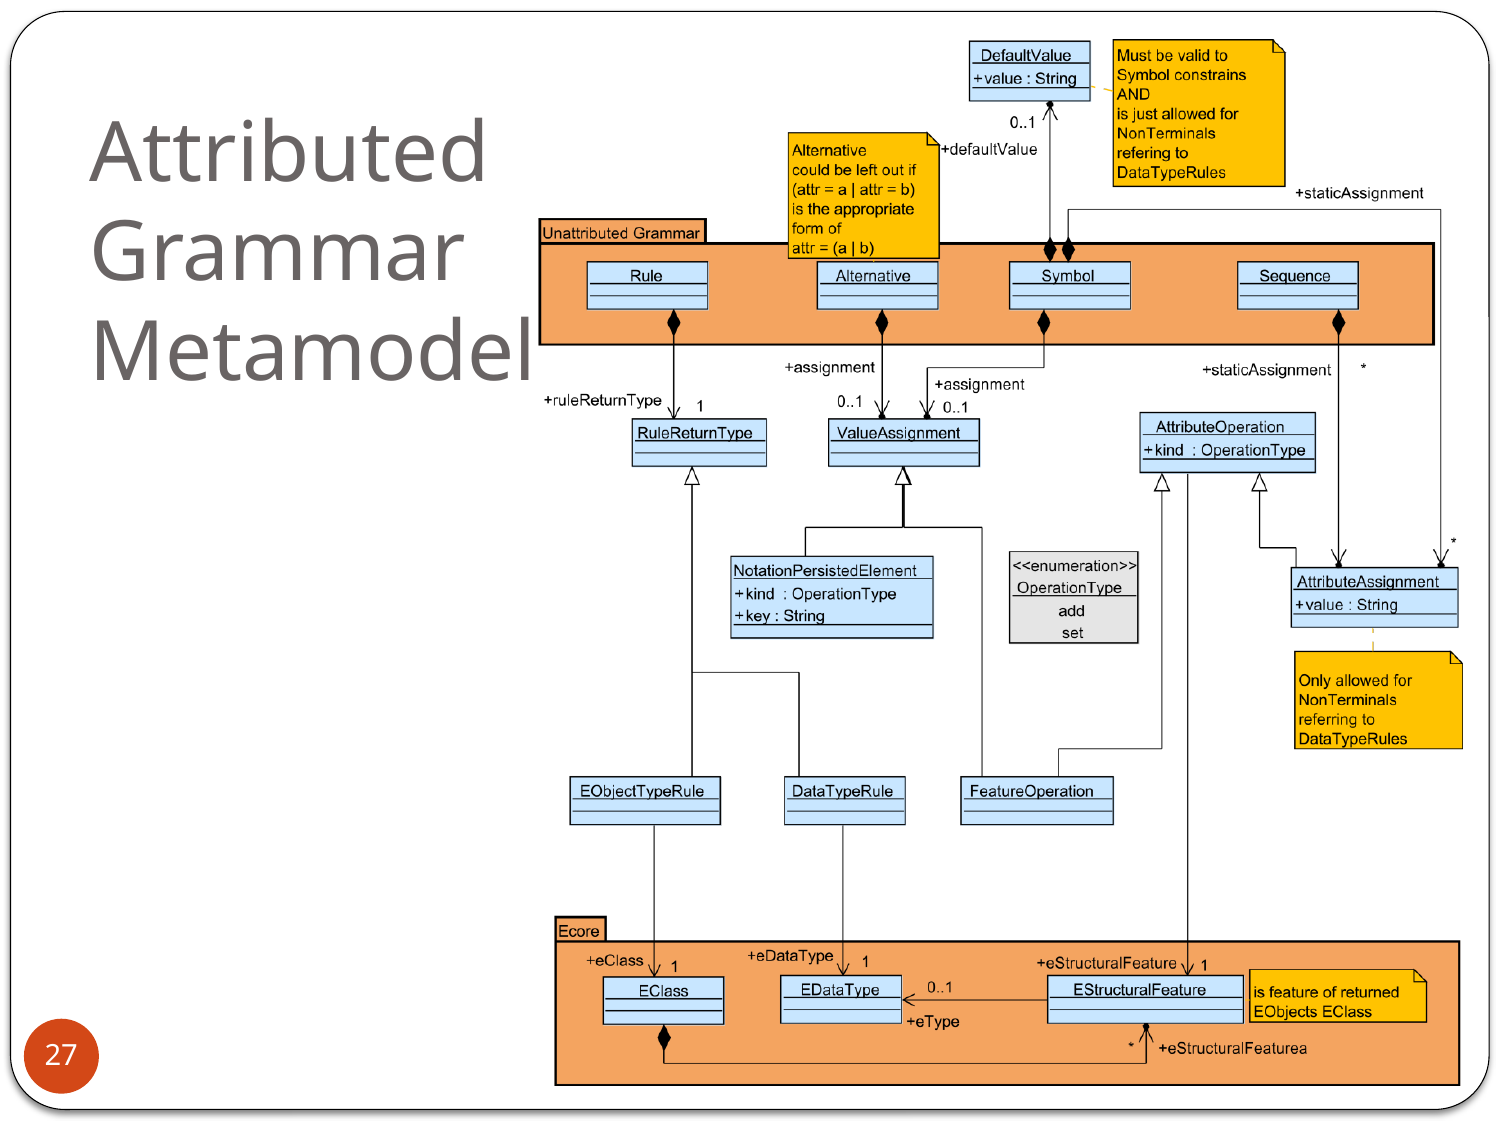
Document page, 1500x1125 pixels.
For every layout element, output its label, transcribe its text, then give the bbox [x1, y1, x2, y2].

title Attributed Grammar Metamodel [75, 45, 531, 413]
slide_number 27 [23, 1018, 99, 1094]
picture [537, 39, 1463, 1086]
